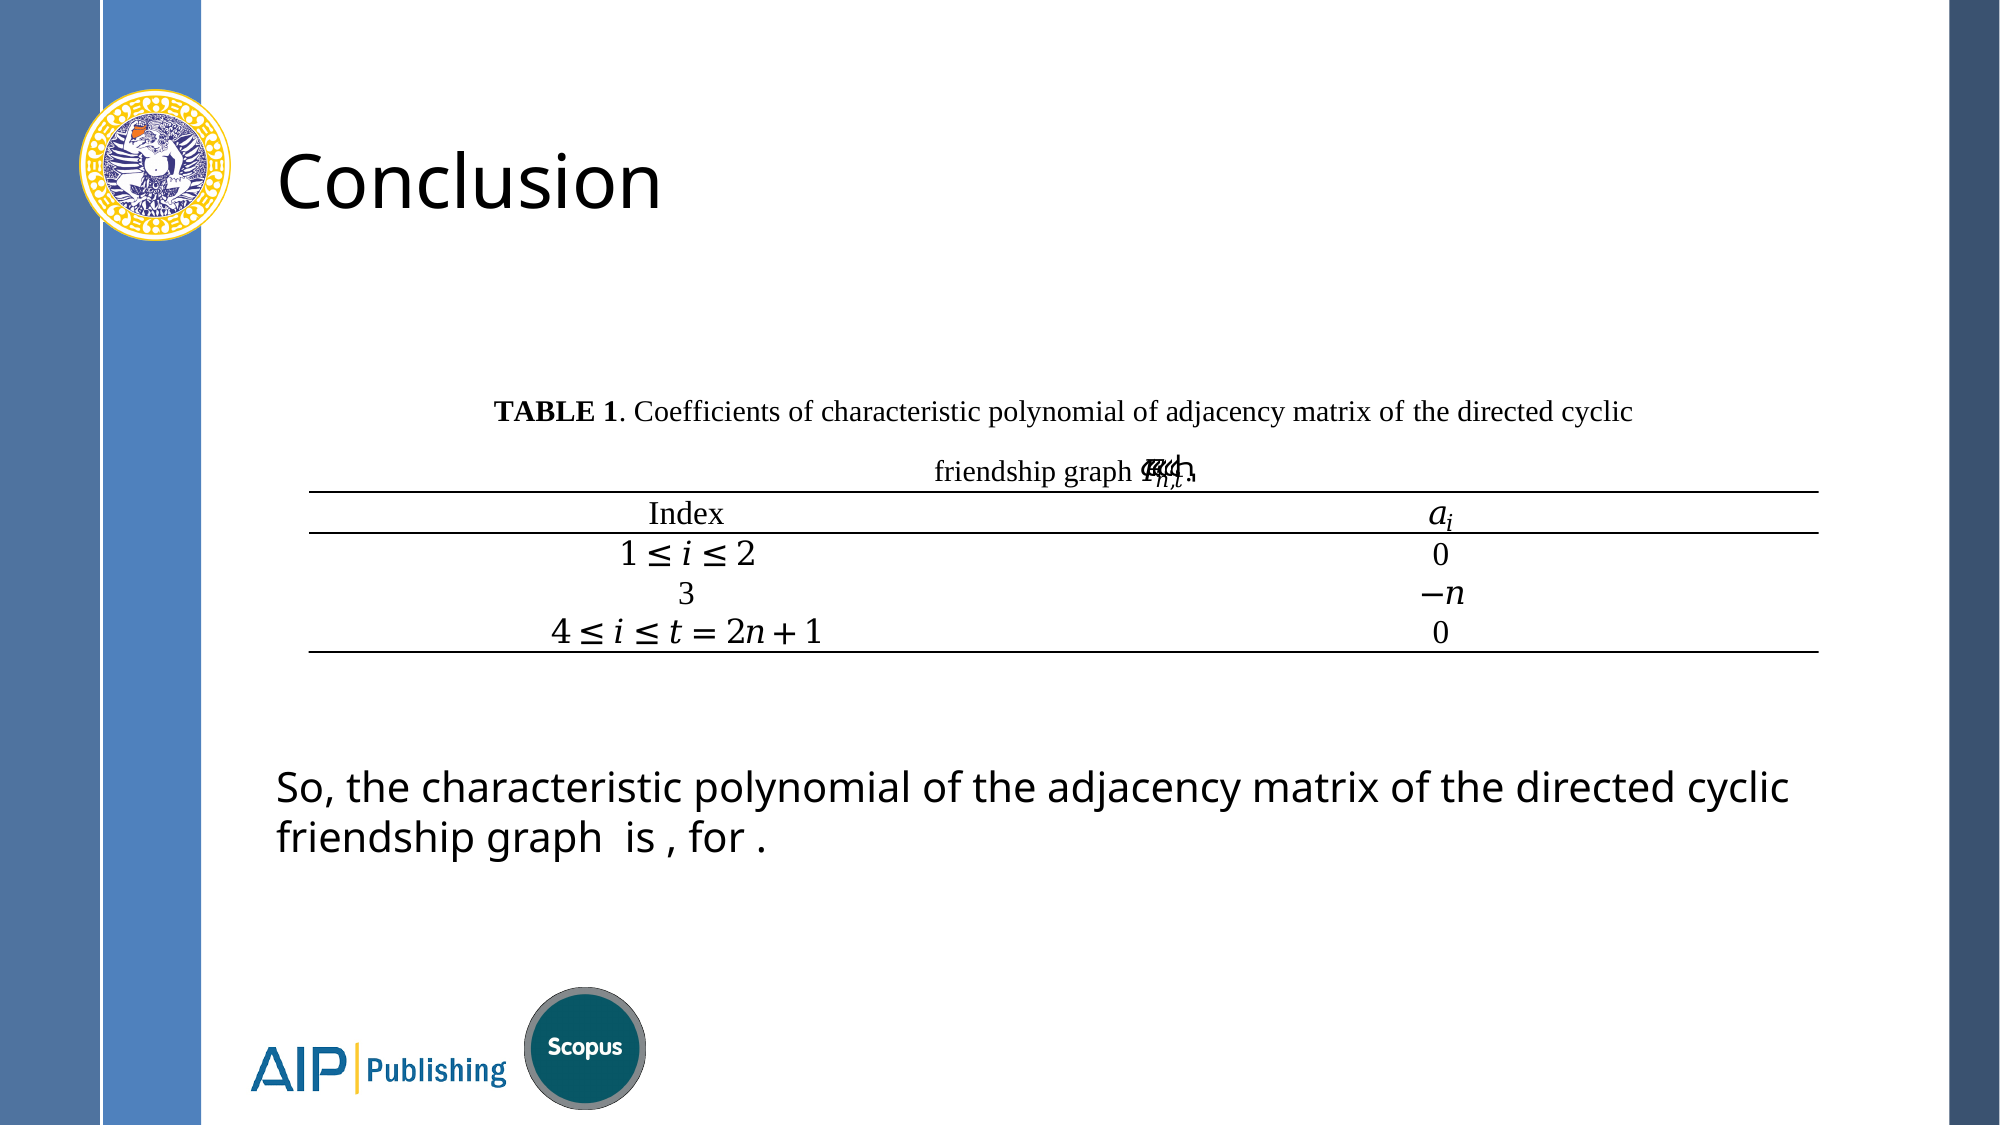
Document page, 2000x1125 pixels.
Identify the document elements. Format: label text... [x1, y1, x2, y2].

picture [237, 987, 646, 1121]
picture [308, 373, 1819, 700]
title Conclusion [261, 29, 1867, 233]
picture [79, 89, 231, 241]
